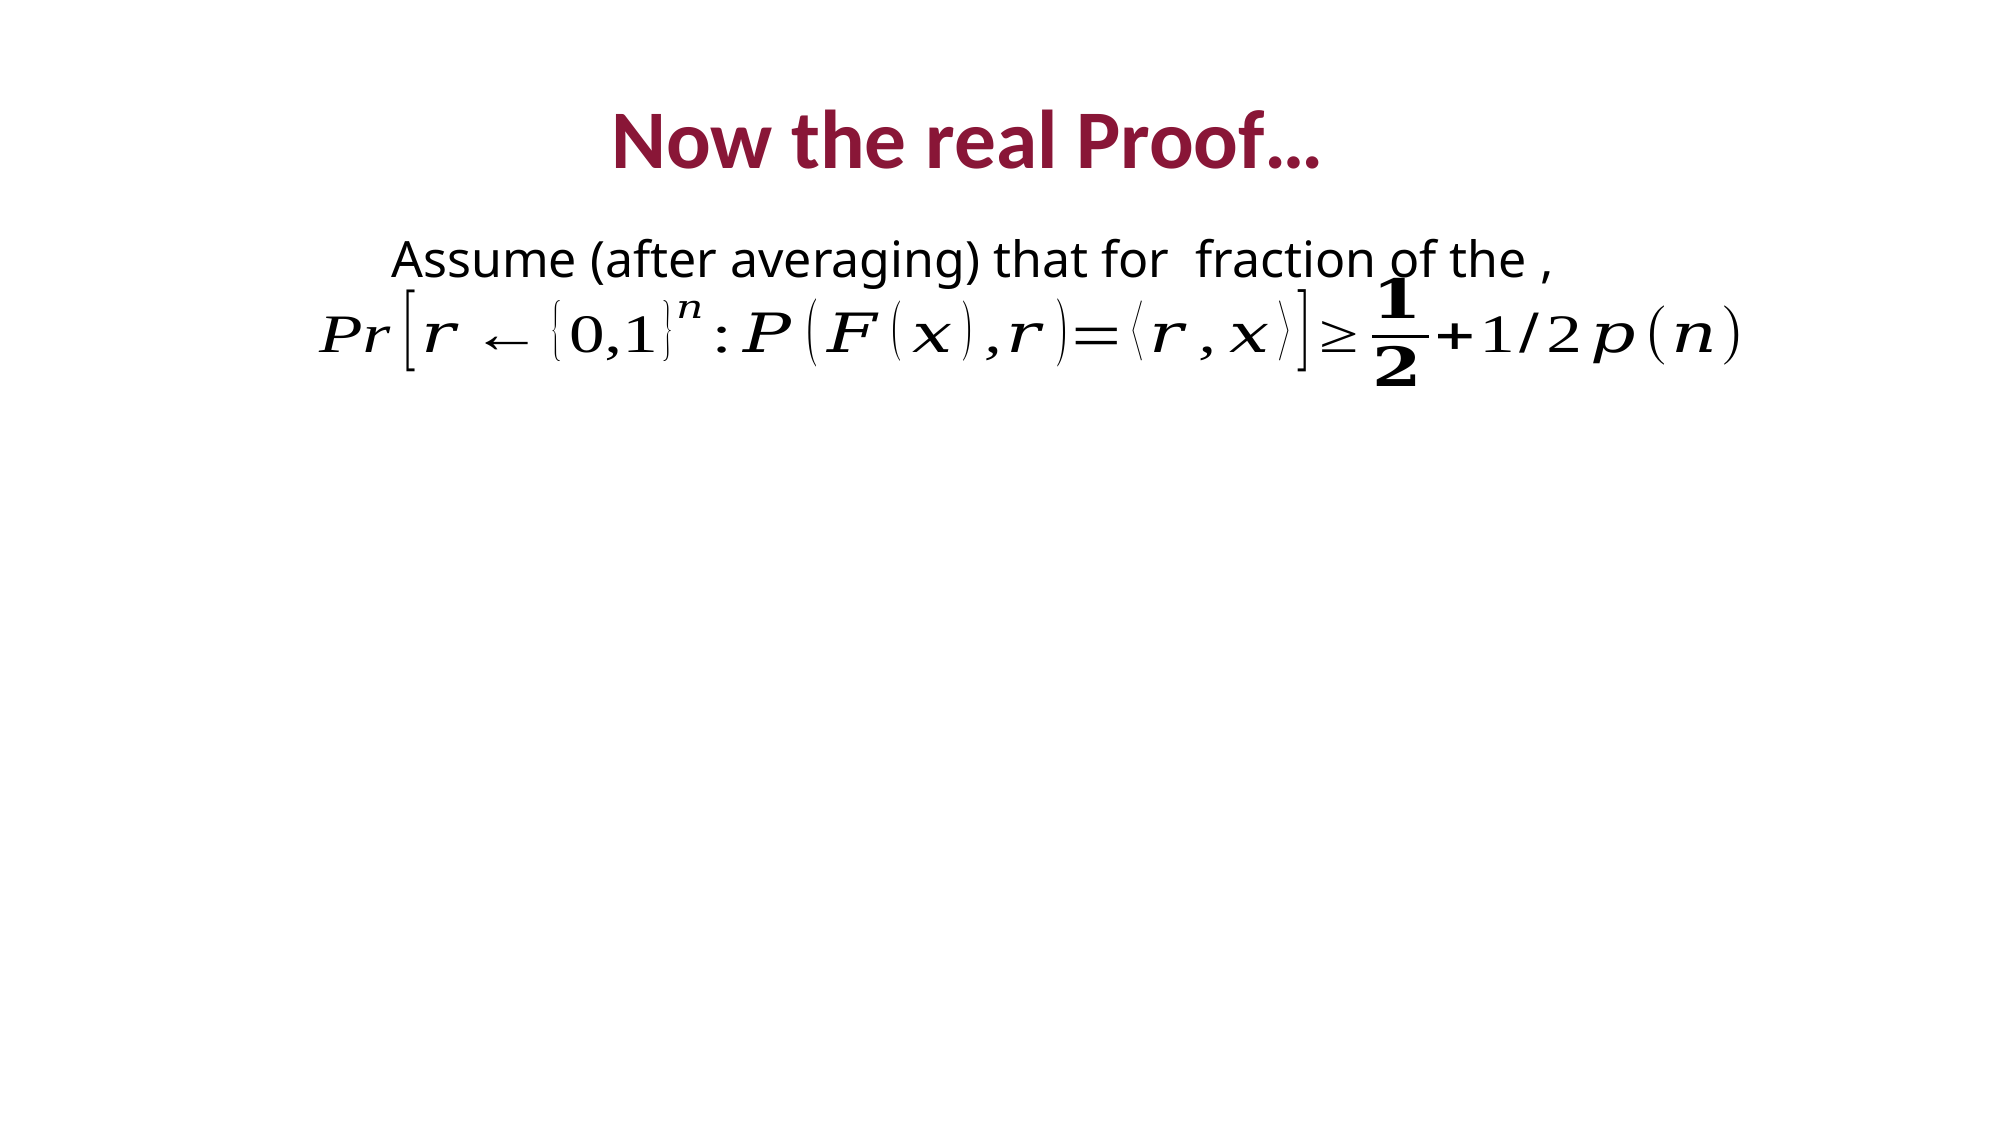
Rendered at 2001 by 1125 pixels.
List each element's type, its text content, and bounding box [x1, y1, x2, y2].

text_box Now the real Proof… [253, 78, 1683, 208]
